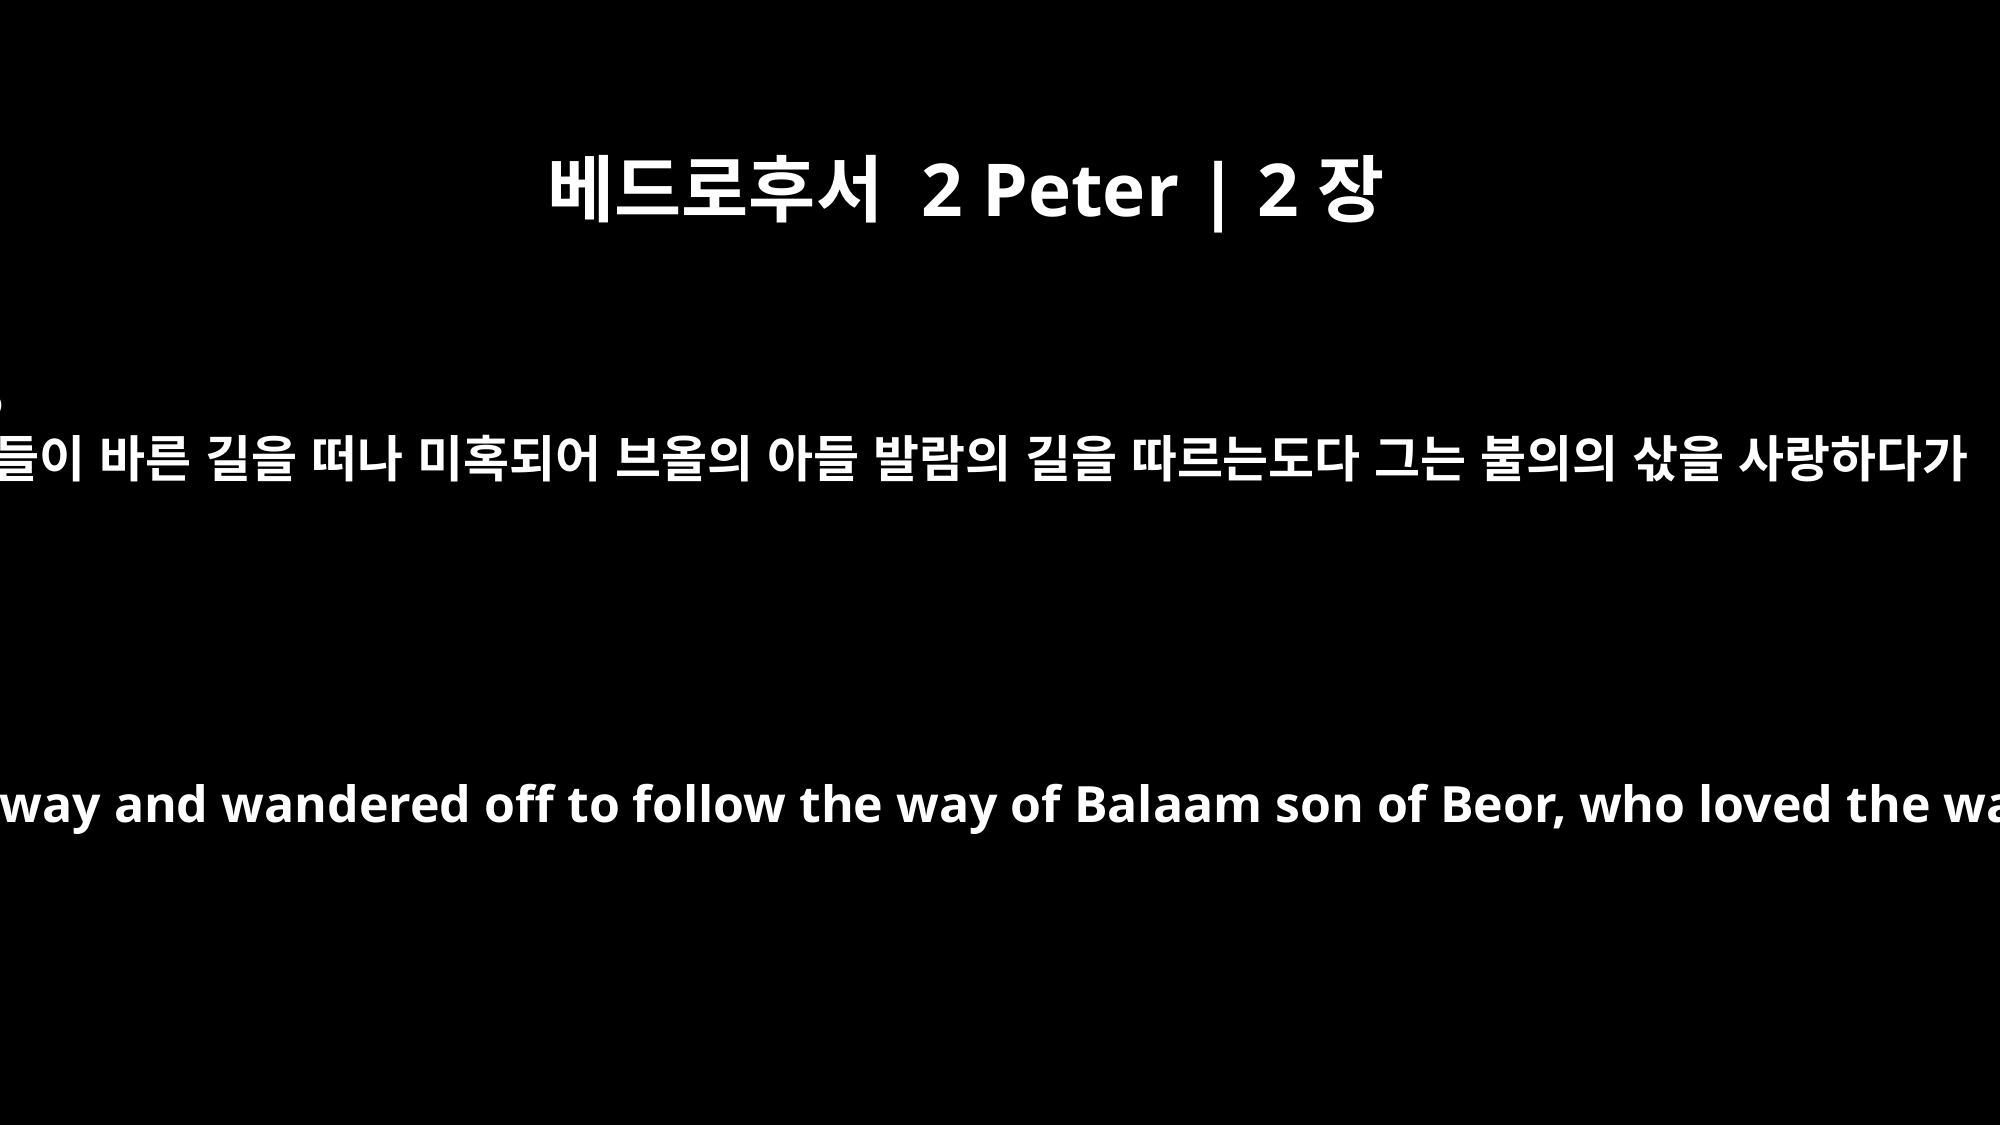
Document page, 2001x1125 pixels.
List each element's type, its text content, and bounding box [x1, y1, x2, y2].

text_box 15 그들이 바른 길을 떠나 미혹되어 브올의 아들 발람의 길을 따르는도다 그는 불의의 삯을 사랑하다가 [0, 359, 1985, 495]
text_box 베드로후서 2 Peter | 2장 [532, 136, 1400, 239]
text_box They have left the straight way and wandered off to follow the way of Balaam son of Beor, who loved the wages of wickedness. [0, 764, 2000, 840]
